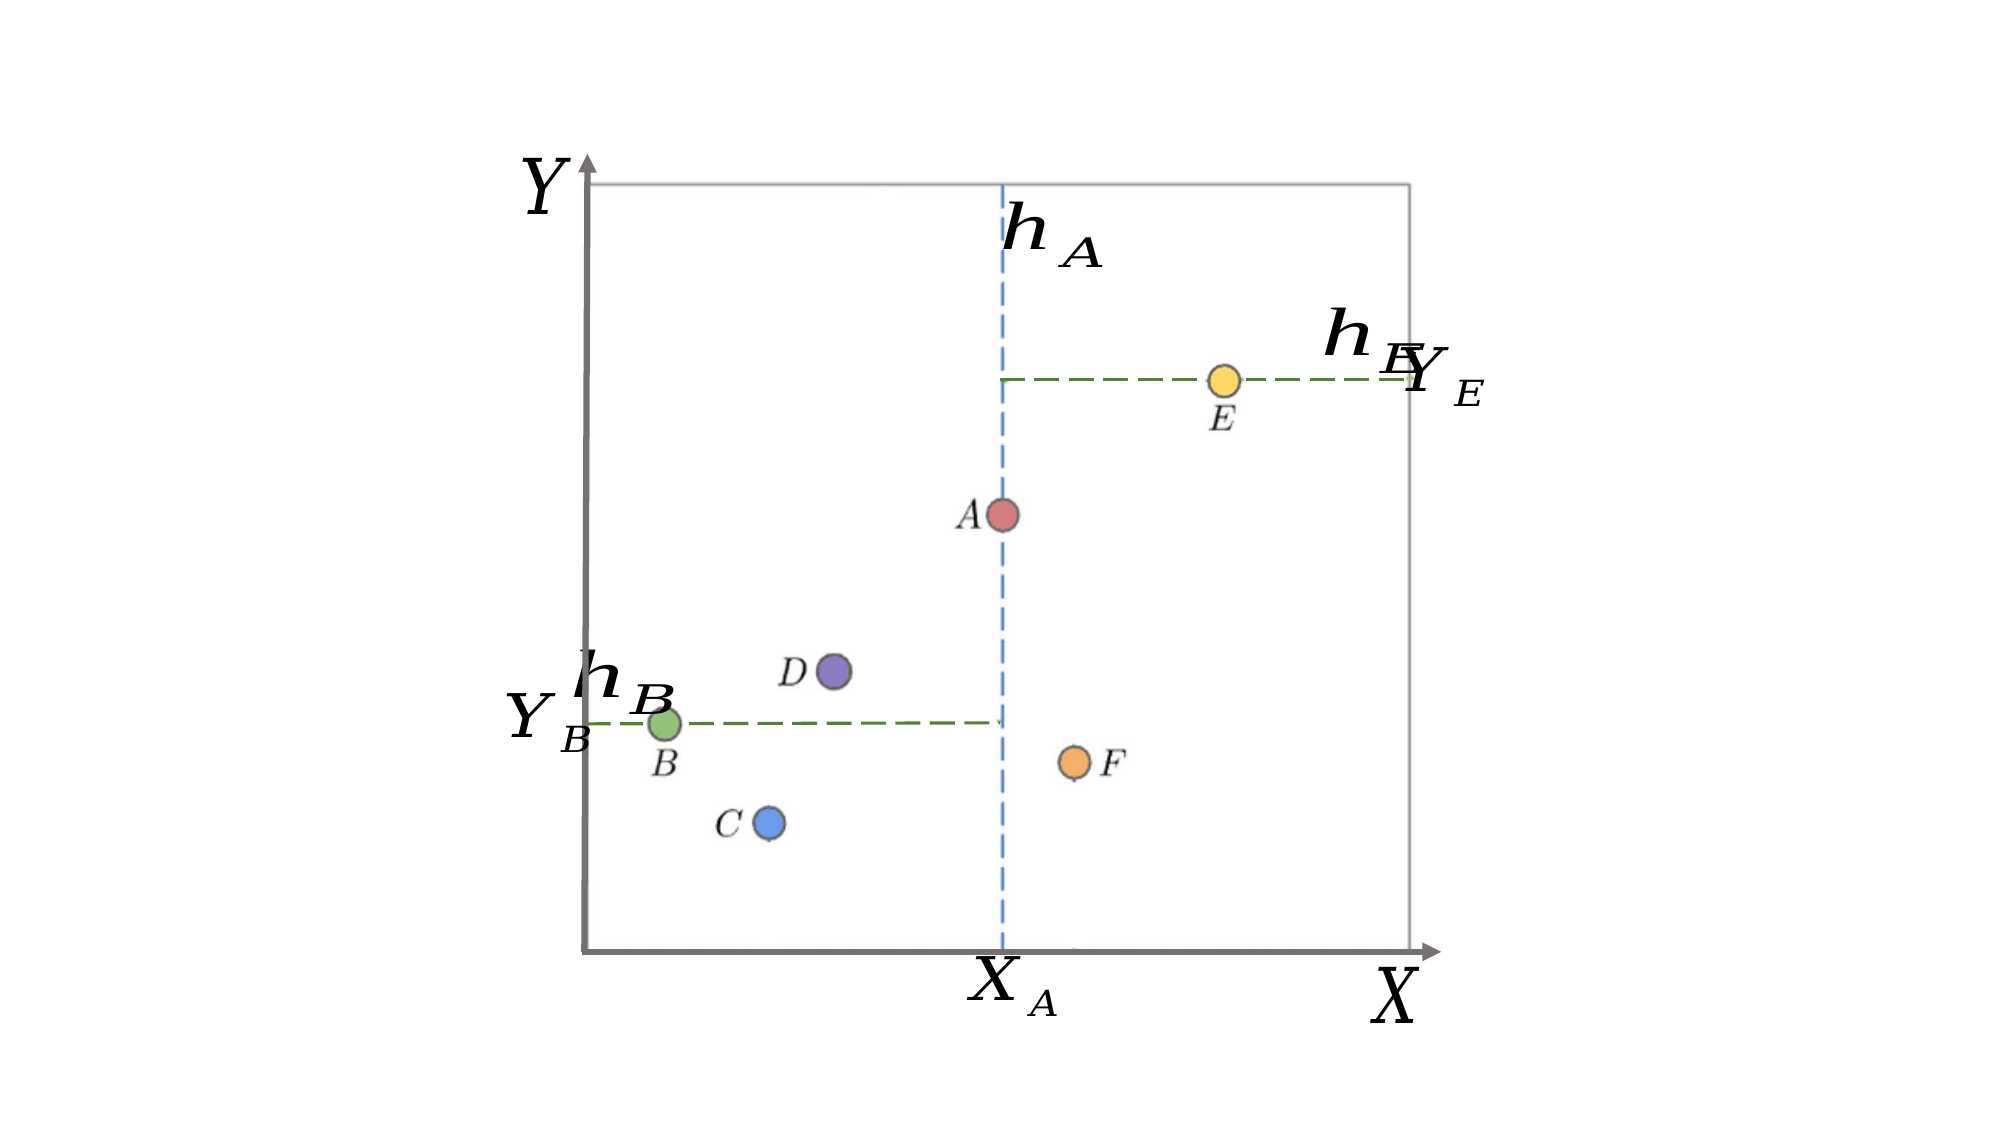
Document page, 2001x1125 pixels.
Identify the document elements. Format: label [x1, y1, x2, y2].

text_box [579, 169, 1421, 956]
picture [776, 645, 854, 696]
text_box [584, 153, 588, 951]
picture [643, 703, 686, 742]
picture [1205, 360, 1246, 399]
